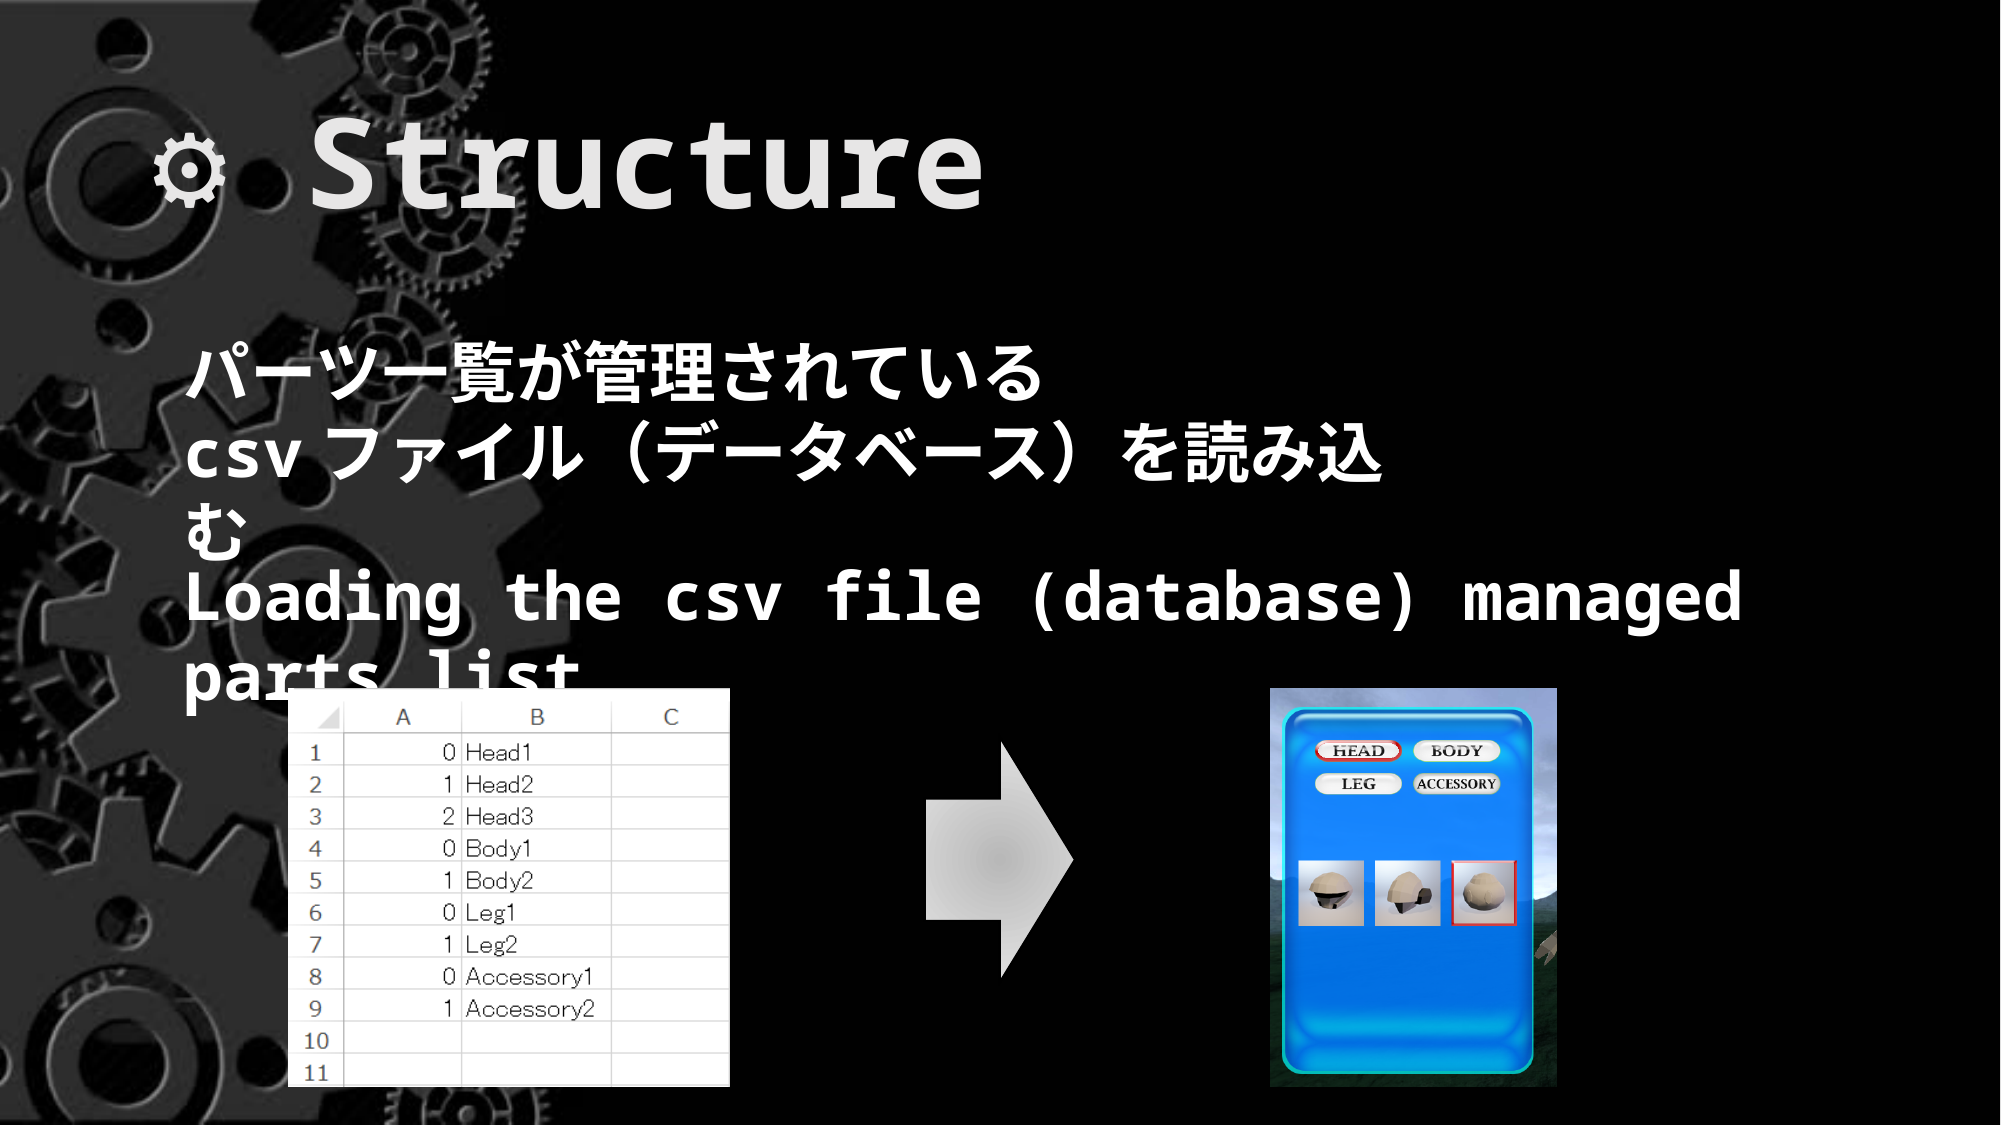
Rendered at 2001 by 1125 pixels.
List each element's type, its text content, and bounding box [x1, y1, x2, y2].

text_box [923, 733, 1077, 986]
text_box パーツ一覧が管理されている csvファイル（データベース）を読み込む [169, 323, 1445, 546]
picture [0, 0, 2001, 1125]
title ⚙ Structure [137, 59, 1863, 278]
text_box Loading the csv file (database) managed parts list [169, 546, 1943, 722]
